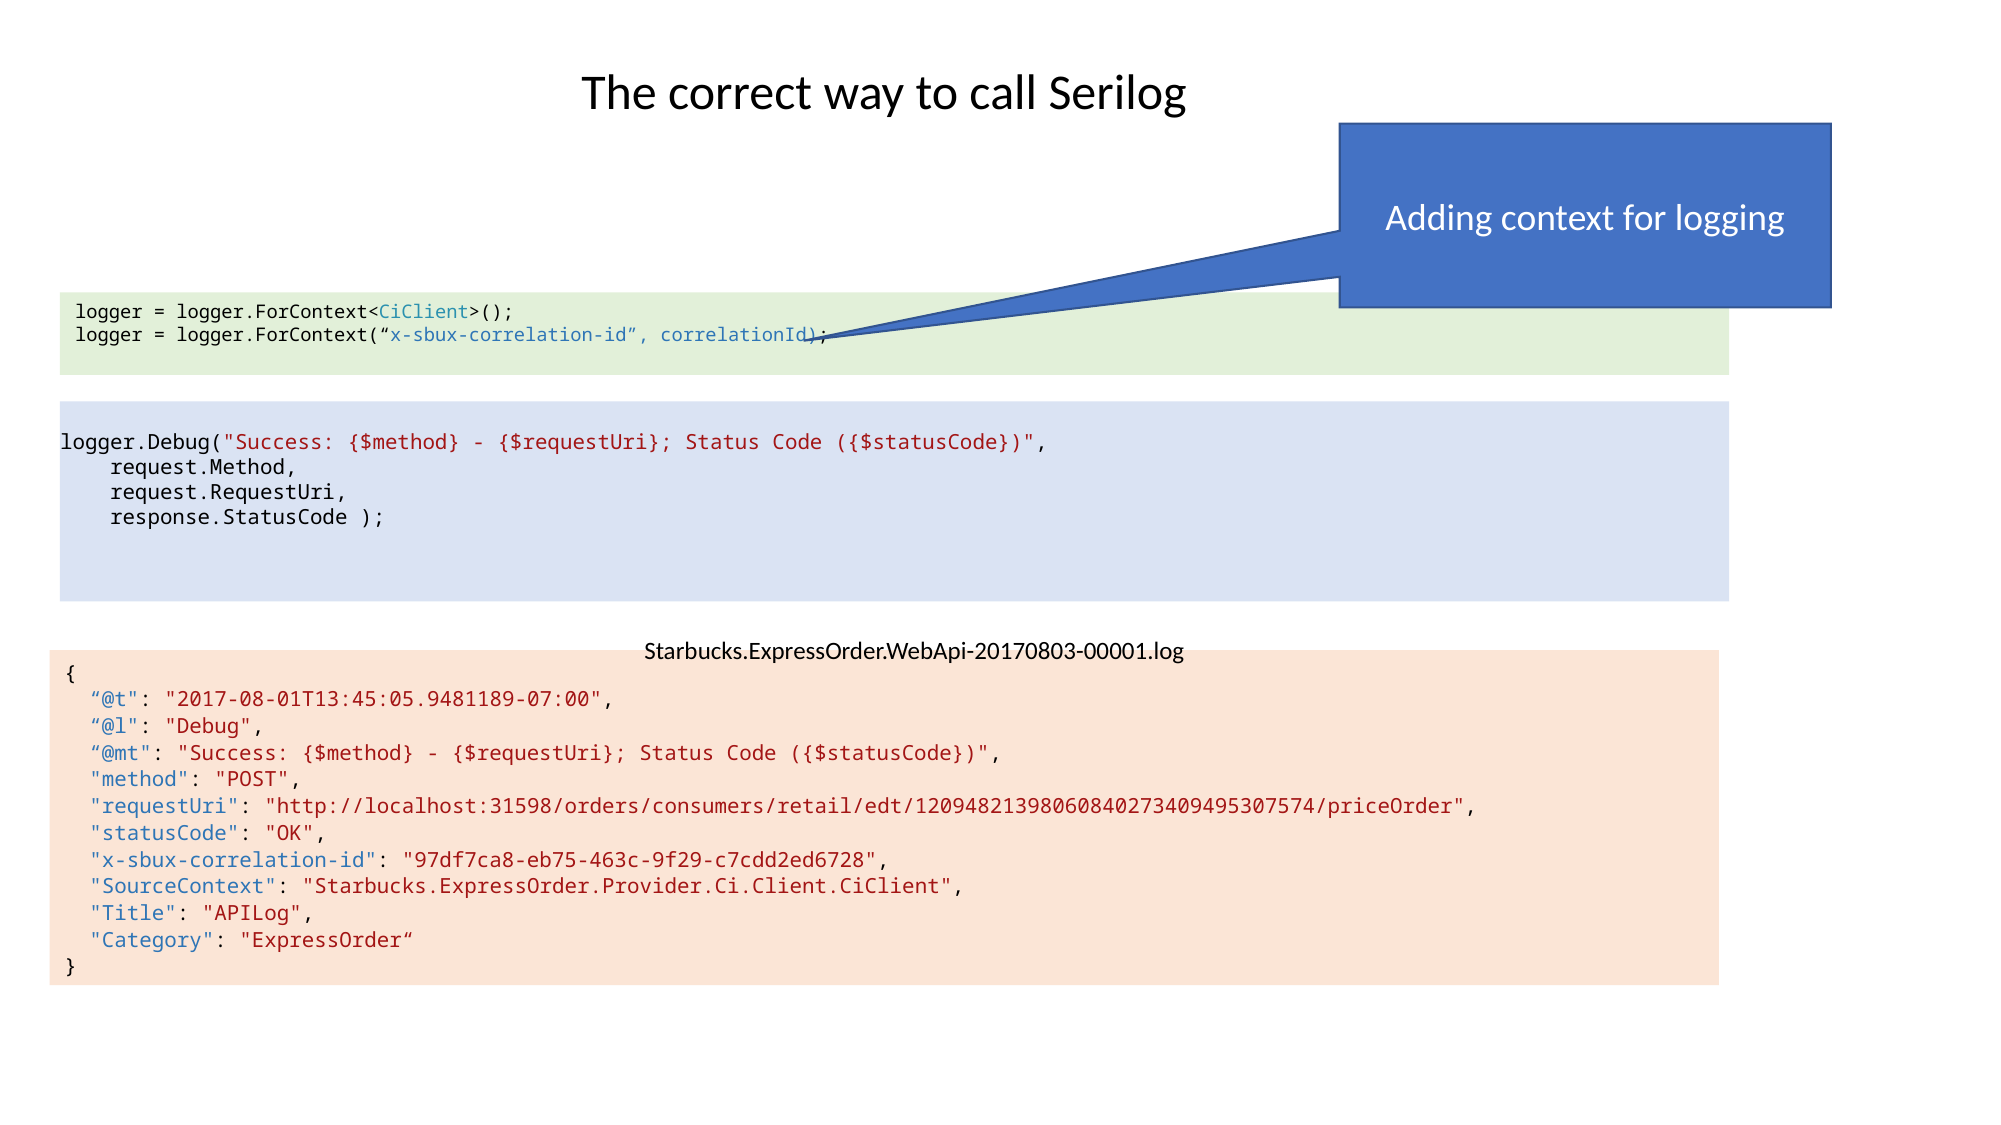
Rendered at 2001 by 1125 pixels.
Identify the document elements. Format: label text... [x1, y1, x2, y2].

text_box logger = logger.ForContext<CiClient>(); logger = logger.ForContext(“x-sbux-correlation-id”, correlationId); [59, 292, 1730, 375]
text_box Starbucks.ExpressOrder.WebApi-20170803-00001.log [629, 627, 1201, 673]
text_box { “@t": "2017-08-01T13:45:05.9481189-07:00", “@l": "Debug", “@mt": "Success: {$method} - {$requestUri}; Status Code ({$statusCode})", "method": "POST", "requestUri": "http://localhost:31598/orders/consumers/retail/edt/12094821398060840273409495307574/priceOrder", "statusCode": "OK", "x-sbux-correlation-id": "97df7ca8-eb75-463c-9f29-c7cdd2ed6728", "SourceContext": "Starbucks.ExpressOrder.Provider.Ci.Client.CiClient", "Title": "APILog", "Category": "ExpressOrder“ } [49, 650, 1719, 986]
text_box logger.Debug("Success: {$method} - {$requestUri}; Status Code ({$statusCode})", request.Method, request.RequestUri, response.StatusCode ); [59, 401, 1730, 602]
text_box The correct way to call Serilog [566, 52, 1202, 128]
text_box Adding context for logging [803, 122, 1832, 342]
